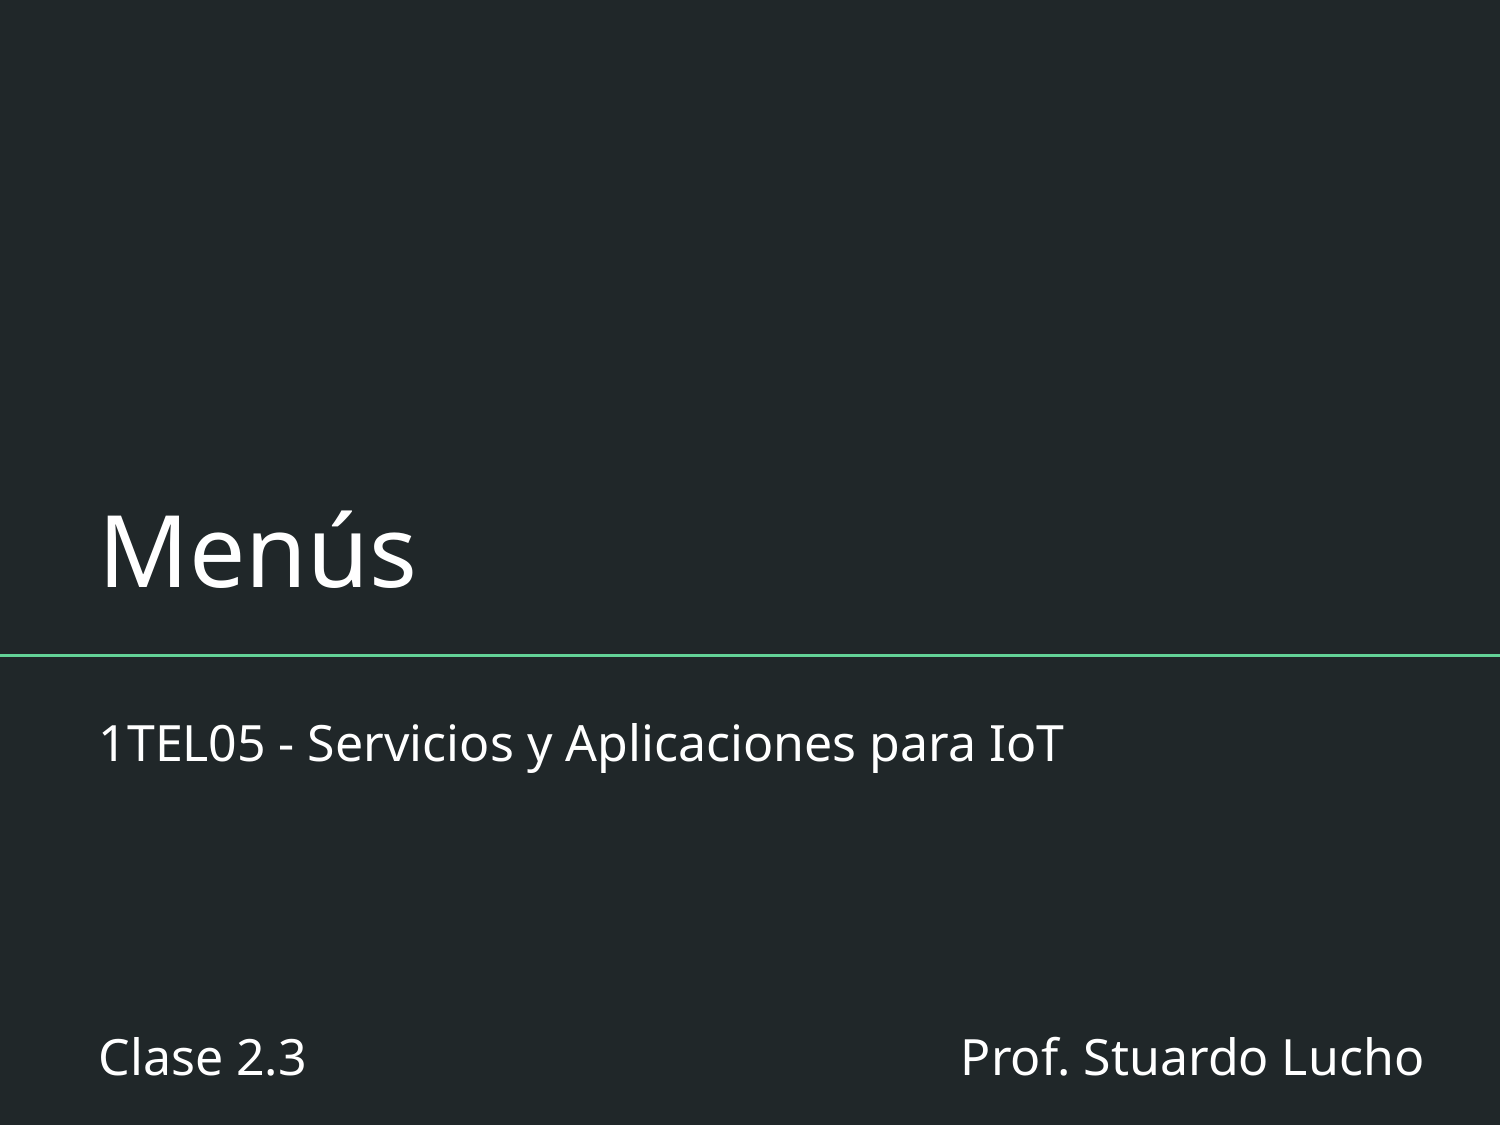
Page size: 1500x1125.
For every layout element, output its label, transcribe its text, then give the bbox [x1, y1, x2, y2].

text_box Prof. Stuardo Lucho [945, 1010, 1463, 1102]
text_box Clase 2.3 [83, 1010, 601, 1102]
subtitle 1TEL05 - Servicios y Aplicaciones para IoT [83, 696, 1417, 834]
title Menús [83, 275, 1417, 623]
